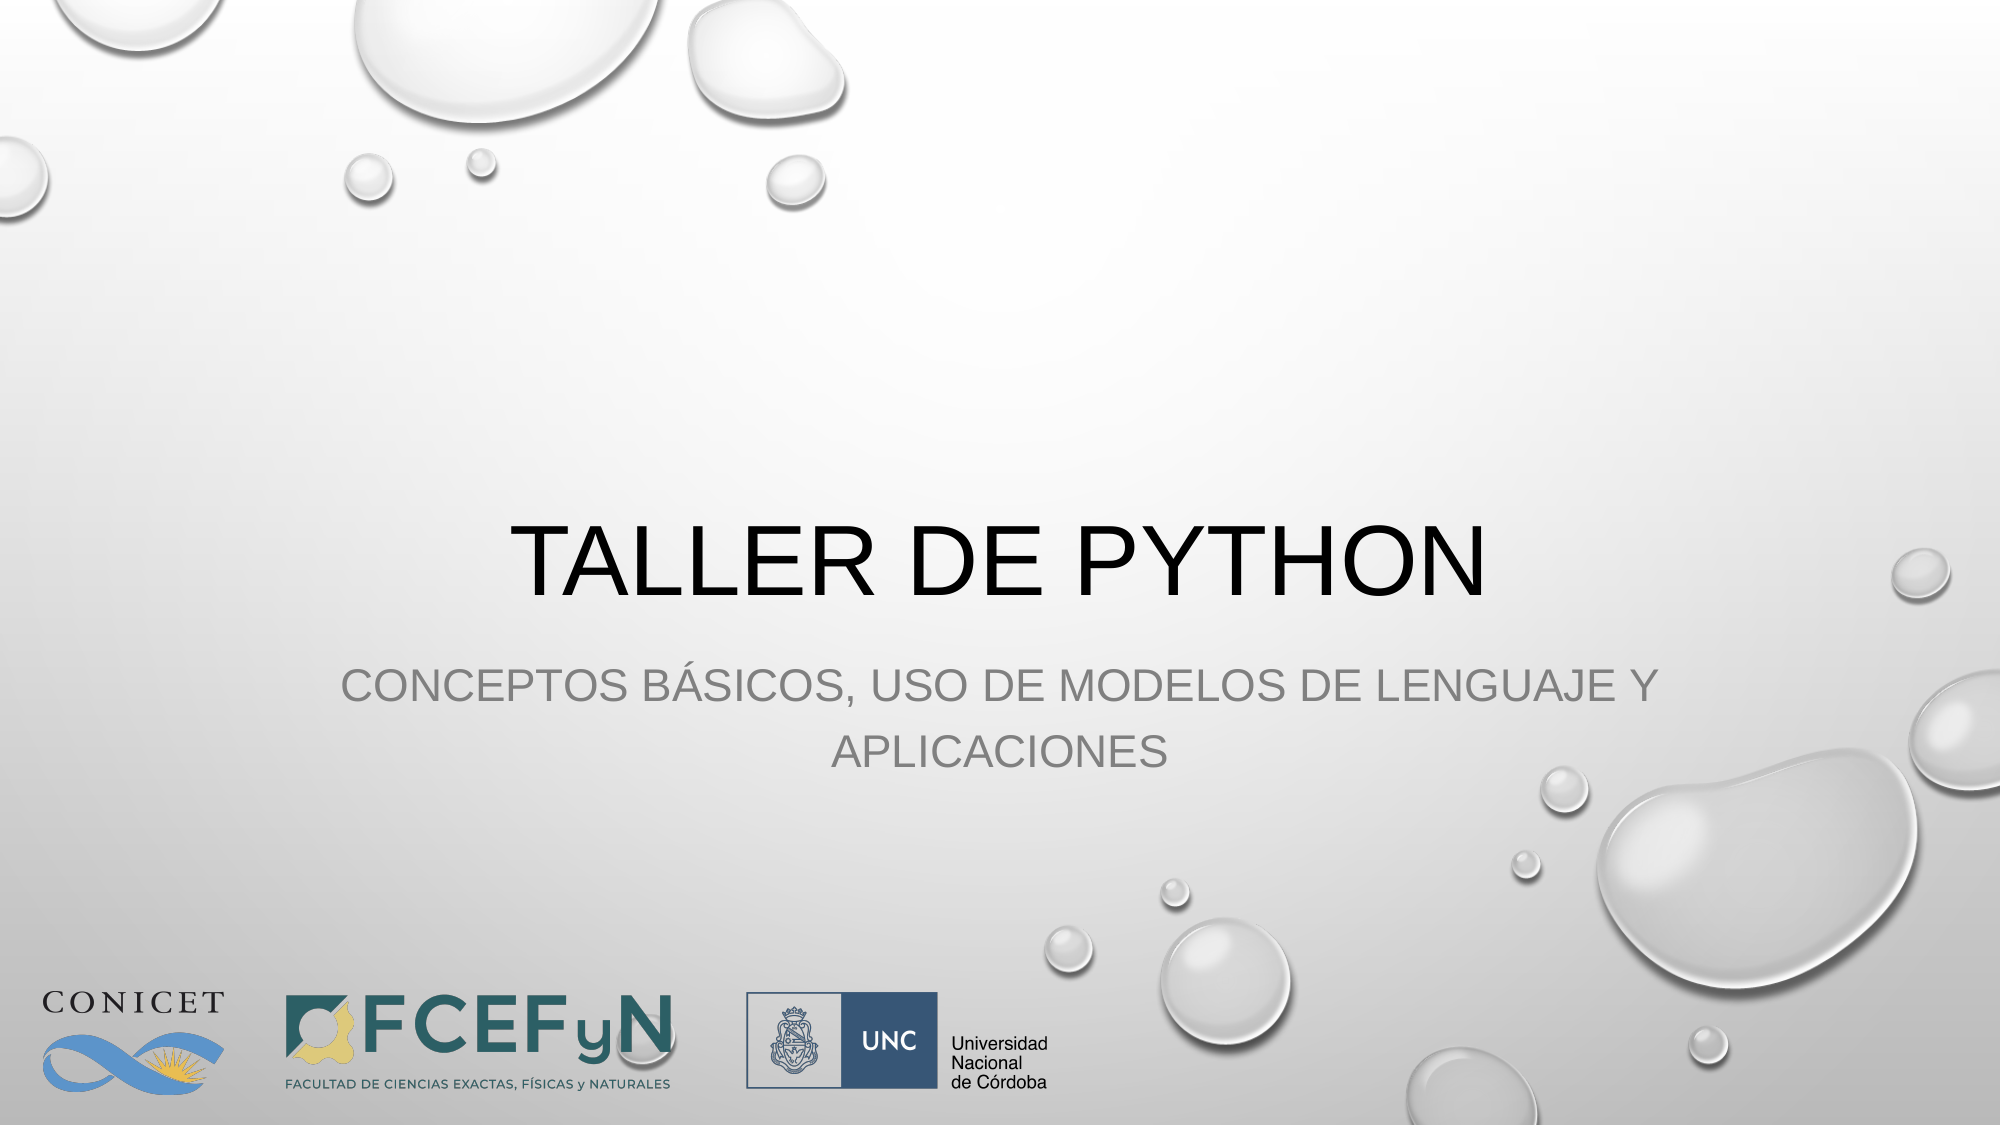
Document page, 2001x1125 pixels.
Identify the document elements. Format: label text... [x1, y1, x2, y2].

picture [0, 0, 2000, 1125]
subtitle Conceptos básicos, uso de modelos de lenguaje y aplicaciones [287, 637, 1713, 863]
title Taller de Python [287, 213, 1713, 625]
